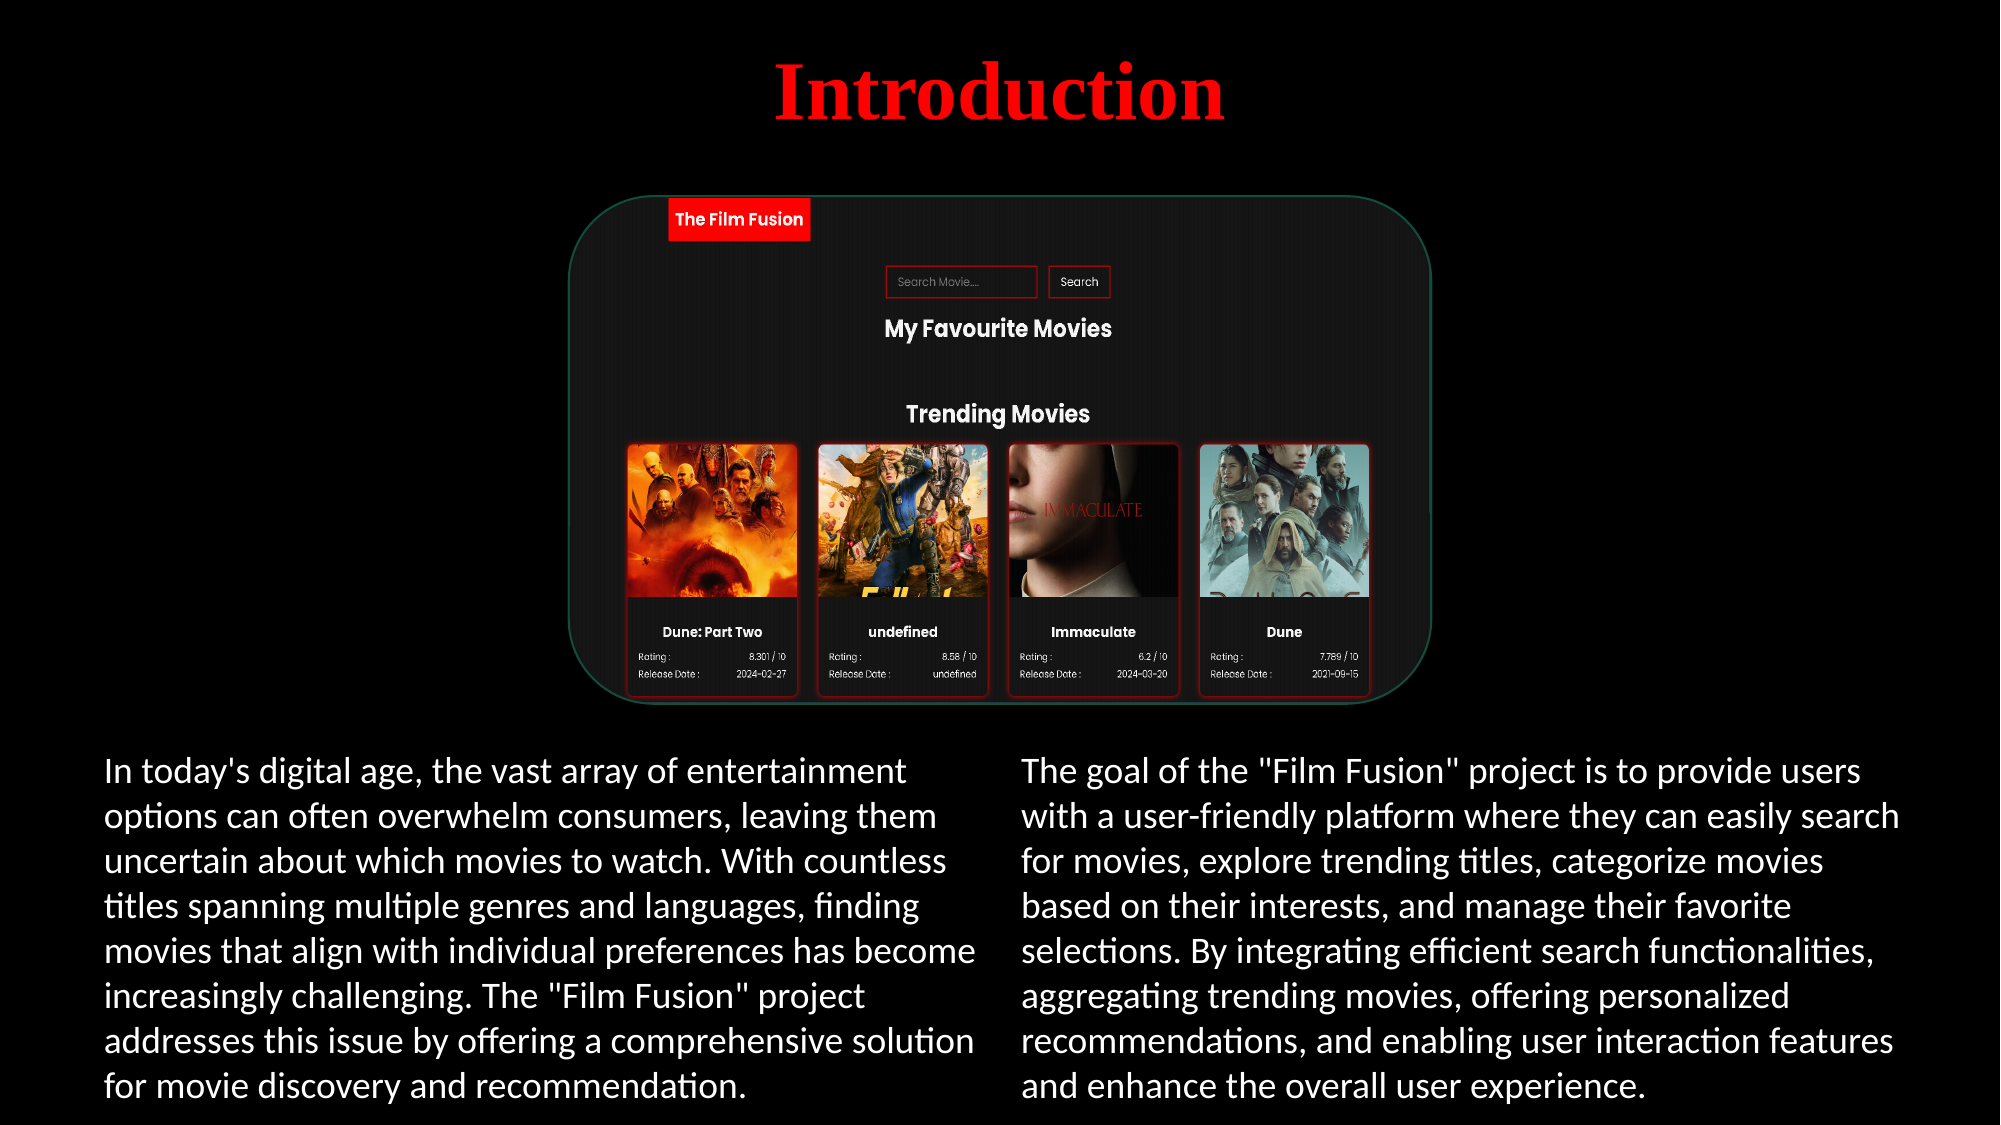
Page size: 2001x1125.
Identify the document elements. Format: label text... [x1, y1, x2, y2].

title Introduction [137, 0, 1863, 186]
text_box [567, 195, 1433, 705]
text_box In today's digital age, the vast array of entertainment options can often overwhelm consumers, leaving them uncertain about which movies to watch. With countless titles spanning multiple genres and languages, finding movies that align with individual preferences has become increasingly challenging. The "Film Fusion" project addresses this issue by offering a comprehensive solution for movie discovery and recommendation. [89, 738, 1000, 1114]
text_box The goal of the "Film Fusion" project is to provide users with a user-friendly platform where they can easily search for movies, explore trending titles, categorize movies based on their interests, and manage their favorite selections. By integrating efficient search functionalities, aggregating trending movies, offering personalized recommendations, and enabling user interaction features and enhance the overall user experience. [1006, 738, 1928, 1114]
